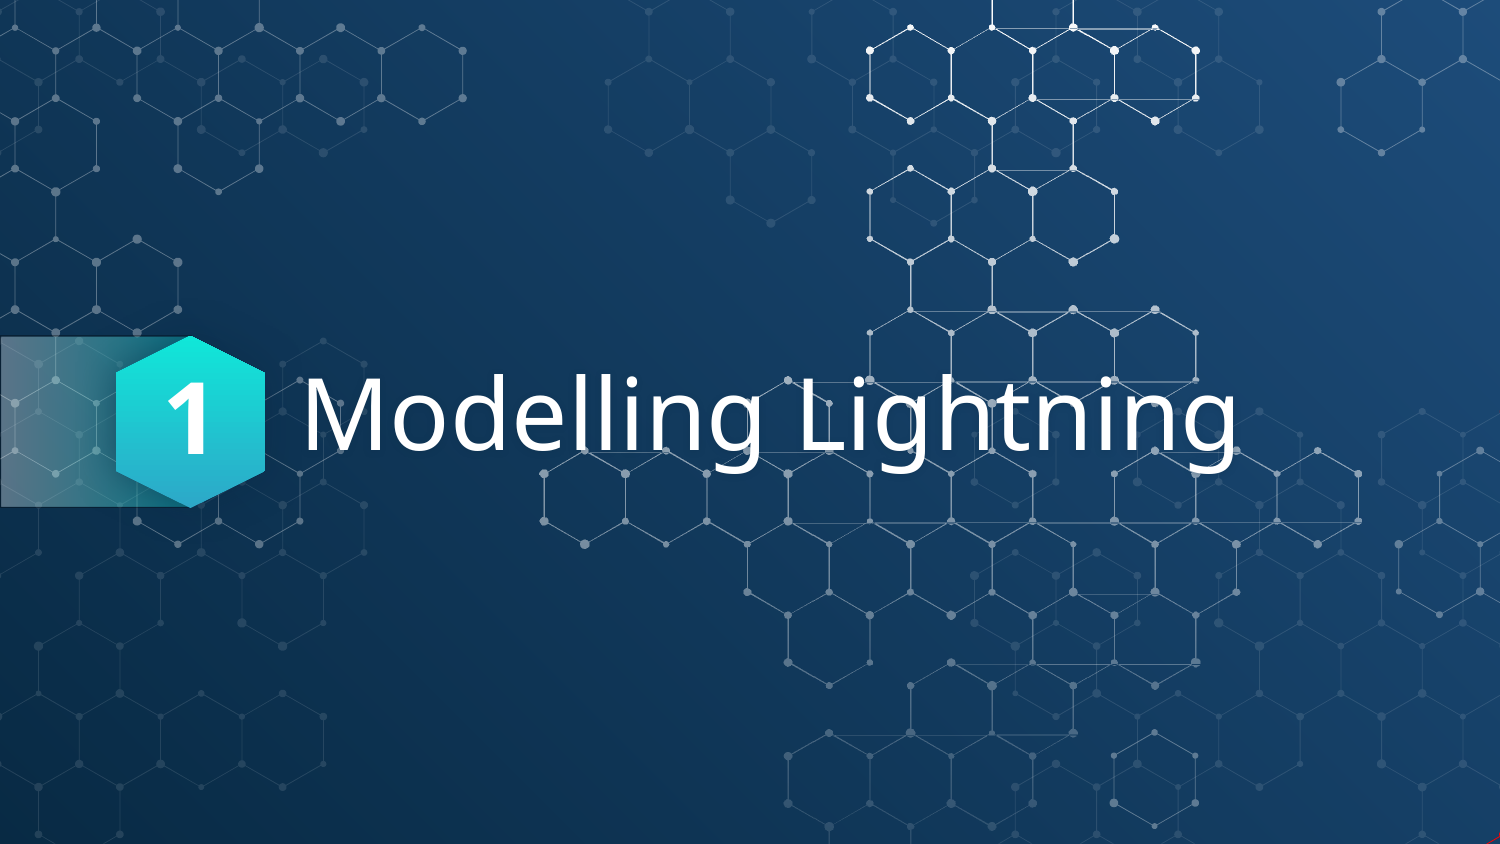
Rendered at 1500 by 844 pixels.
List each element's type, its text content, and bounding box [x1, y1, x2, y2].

title Modelling Lightning [299, 371, 1388, 472]
text_box 1 [116, 335, 266, 509]
